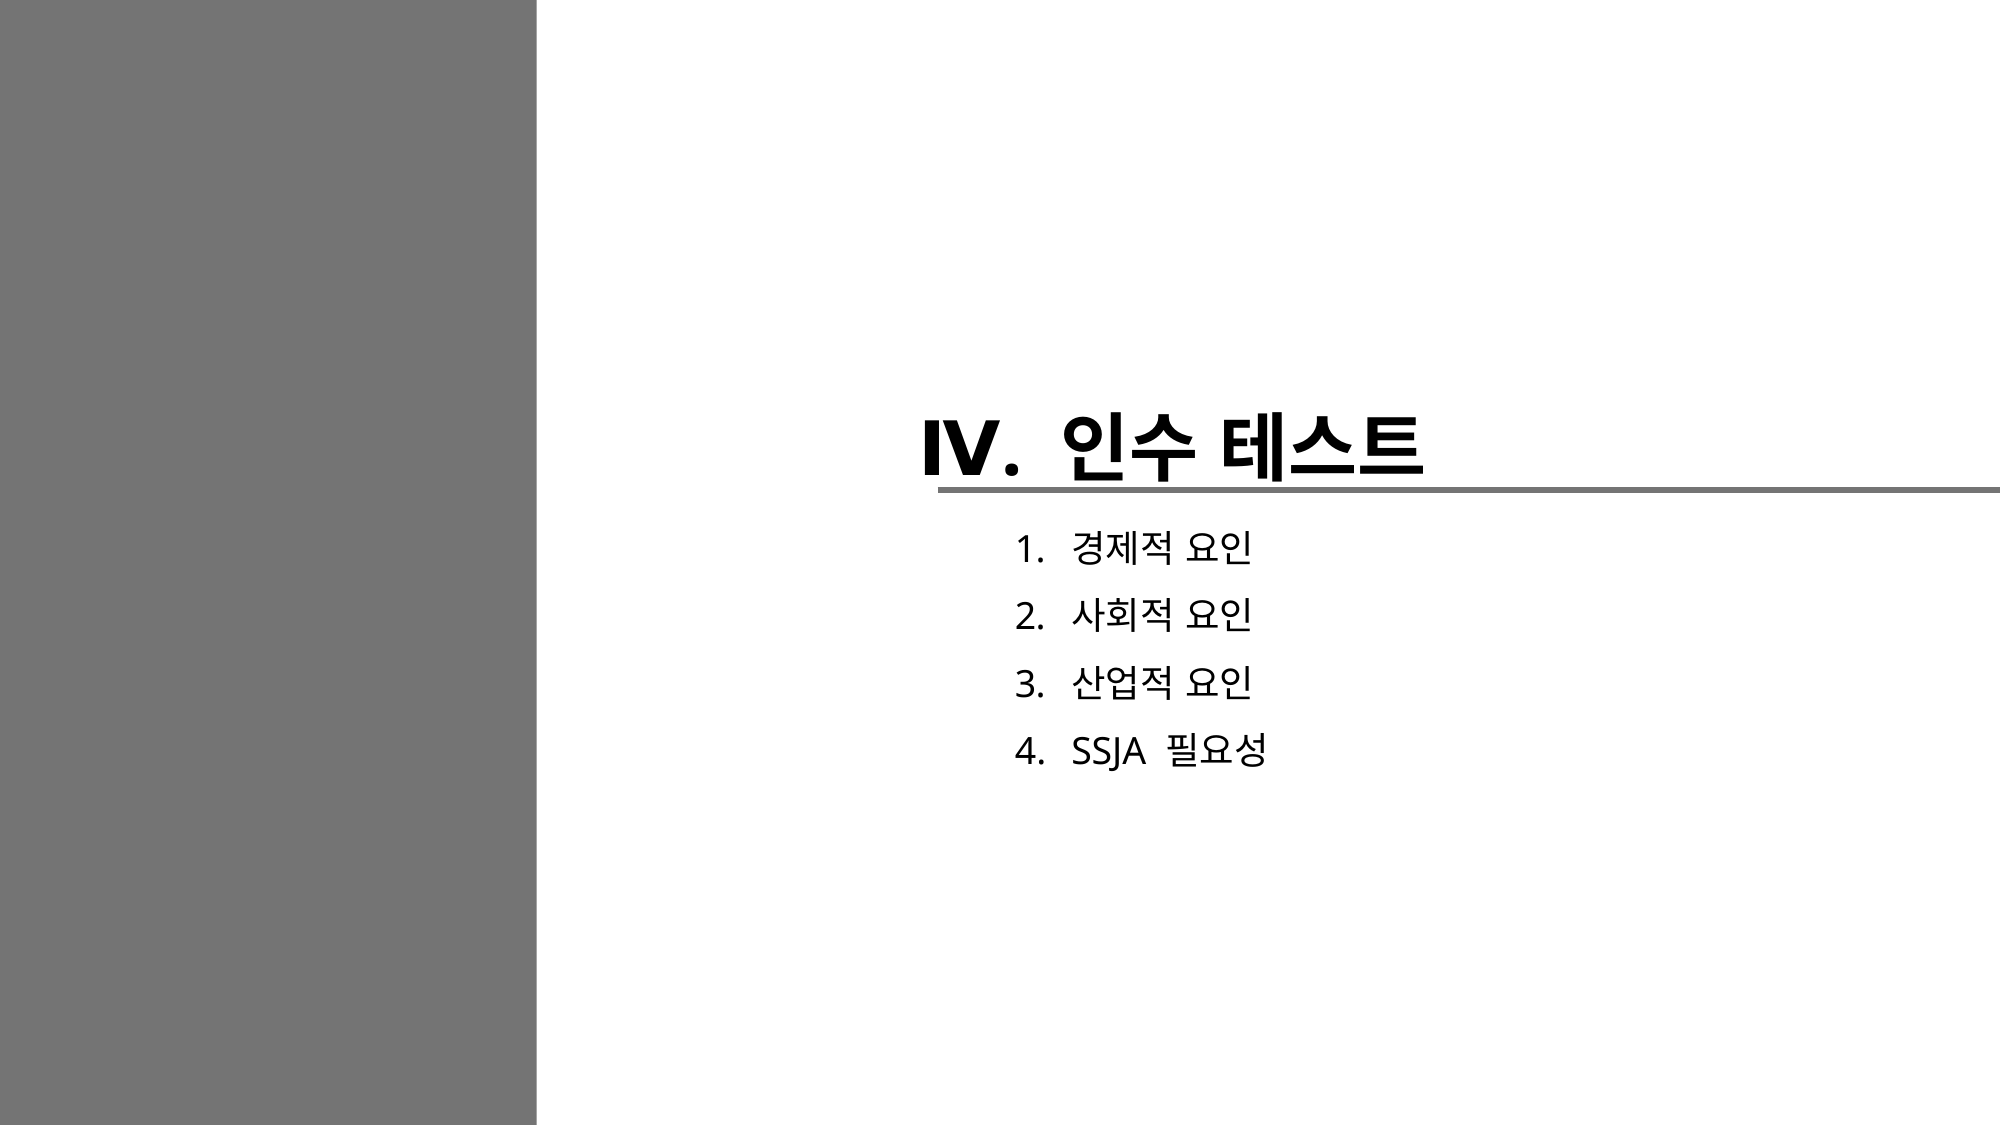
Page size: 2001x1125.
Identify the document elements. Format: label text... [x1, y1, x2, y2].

title Ⅳ. 인수 테스트 [903, 396, 1700, 473]
text_box [0, 0, 537, 1125]
text_box 경제적 요인 사회적 요인 산업적 요인 SSJA 필요성 [999, 493, 1768, 787]
